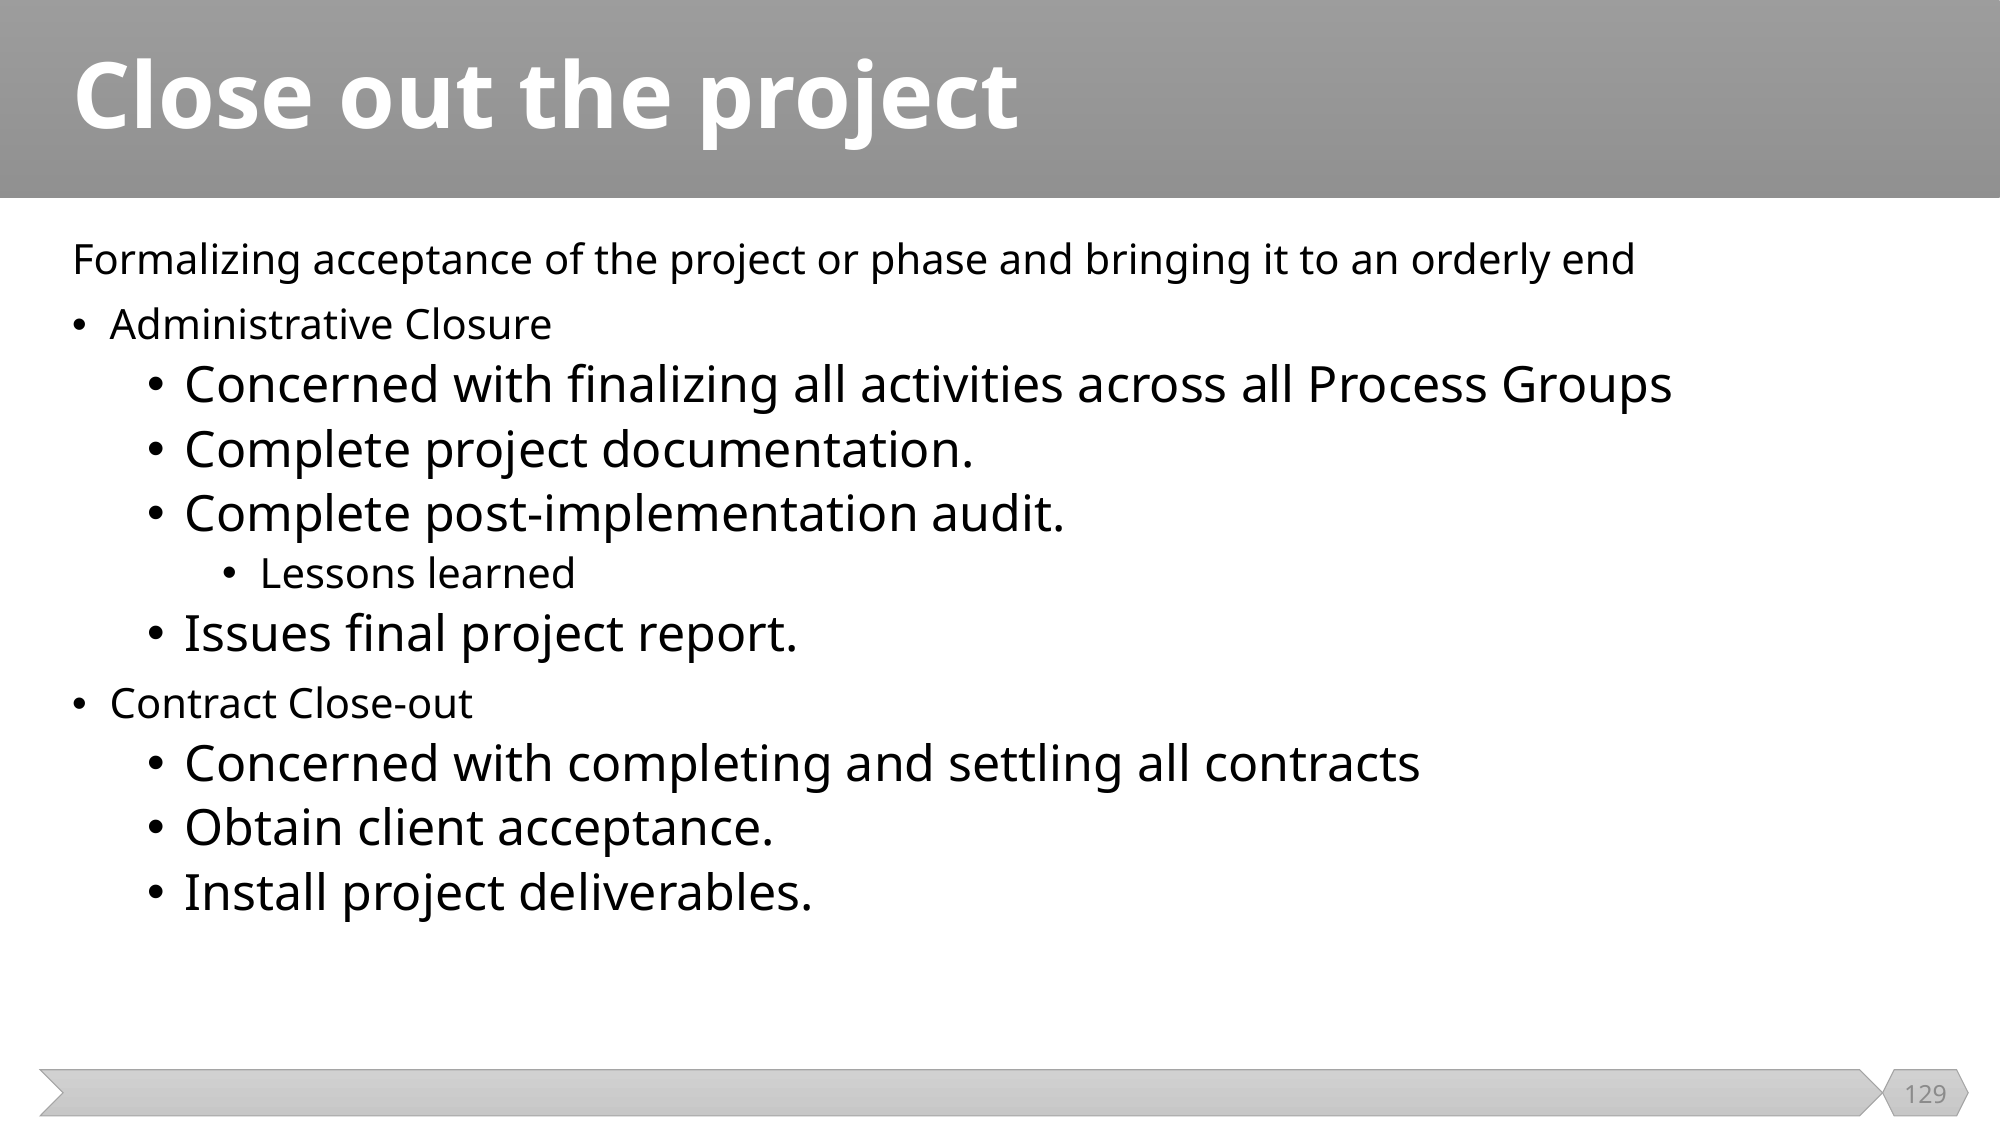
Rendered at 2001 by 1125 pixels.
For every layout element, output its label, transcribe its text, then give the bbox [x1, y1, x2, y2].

slide_number 129 [1882, 1065, 1969, 1125]
title Close out the project [56, 0, 1969, 199]
list Formalizing acceptance of the project or phase and bringing it to an orderly end Administrative Closure Concerned with finalizing all activities across all Process Groups Complete project documentation. Complete post-implementation audit. Lessons learned Issues final project report. Contract Close-out Concerned with completing and settling all contracts Obtain client acceptance. Install project deliverables. [56, 230, 1969, 1010]
